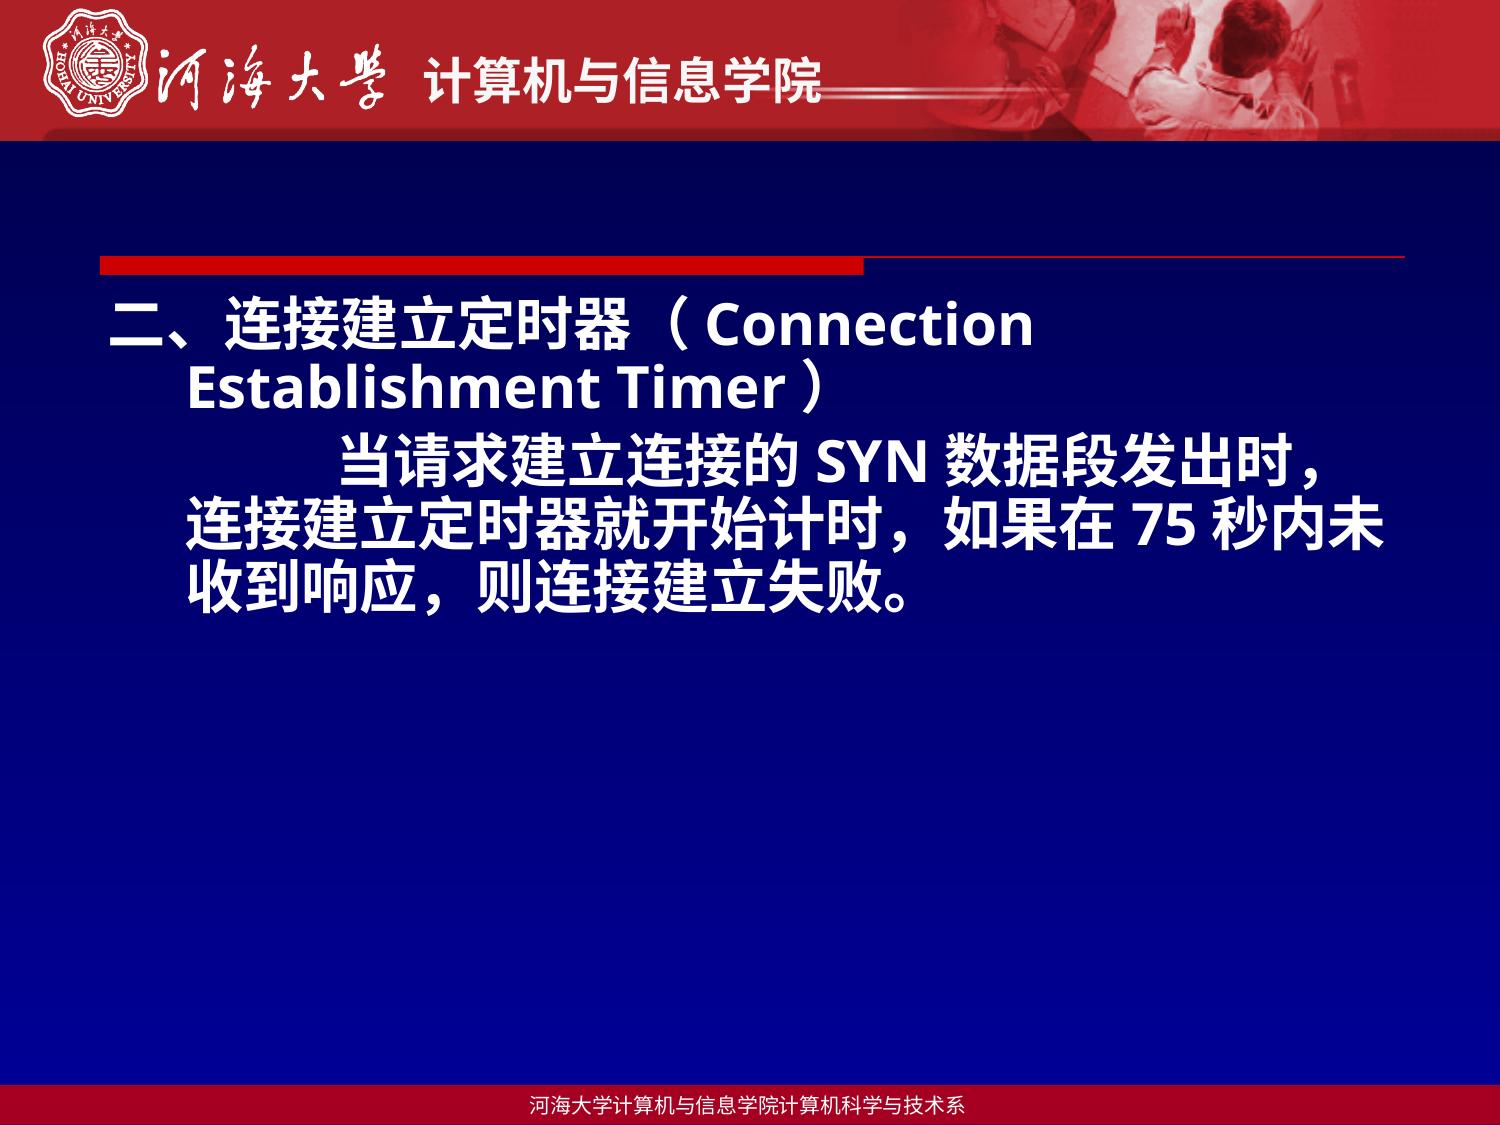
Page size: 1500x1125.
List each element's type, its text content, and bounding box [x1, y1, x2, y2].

picture [0, 0, 1500, 141]
list 二、连接建立定时器（Connection Establishment Timer） 当请求建立连接的SYN数据段发出时，连接建立定时器就开始计时，如果在75秒内未收到响应，则连接建立失败。 [92, 287, 1406, 988]
